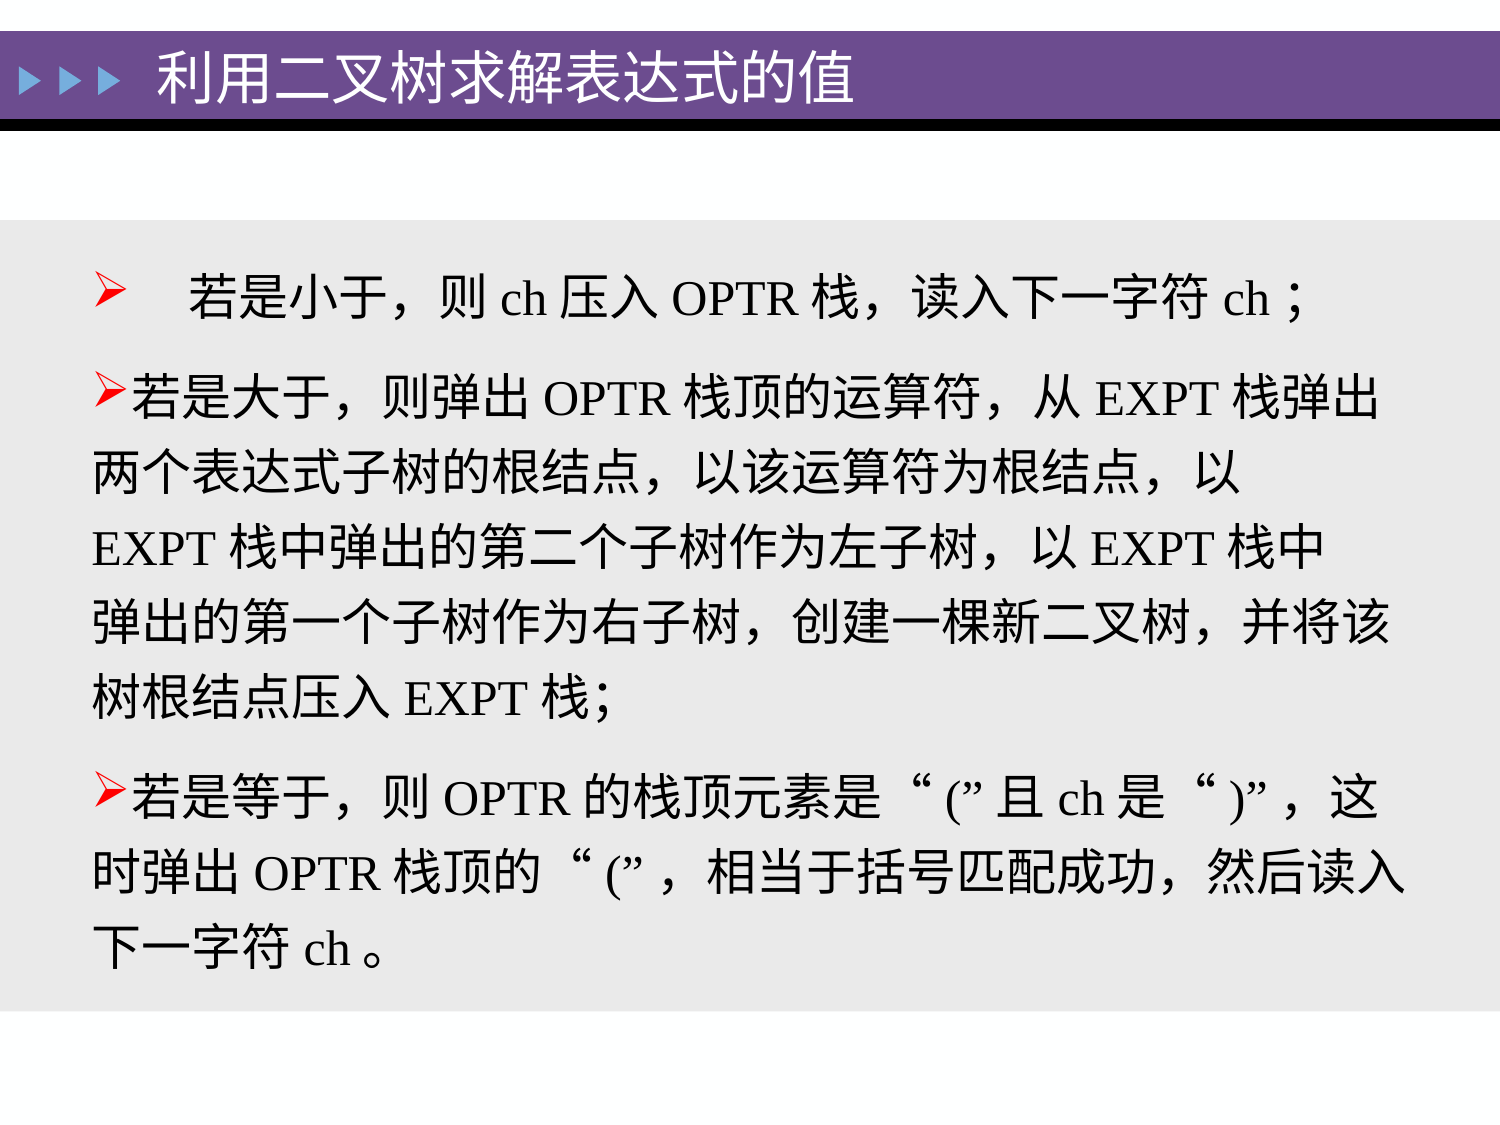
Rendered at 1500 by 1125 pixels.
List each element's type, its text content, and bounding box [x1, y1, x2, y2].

text_box [0, 220, 1500, 1012]
text_box 利用二叉树求解表达式的值 [142, 31, 1209, 122]
text_box 若是小于，则ch压入OPTR栈，读入下一字符ch； 若是大于，则弹出OPTR栈顶的运算符，从EXPT栈弹出两个表达式子树的根结点，以该运算符为根结点，以 EXPT栈中弹出的第二个子树作为左子树，以EXPT栈中 弹出的第一个子树作为右子树，创建一棵新二叉树，并将该树根结点压入EXPT栈； 若是等于，则OPTR的栈顶元素是“(”且ch是“)”，这时弹出OPTR栈顶的“(”，相当于括号匹配成功，然后读入下一字符ch。 [76, 243, 1424, 984]
